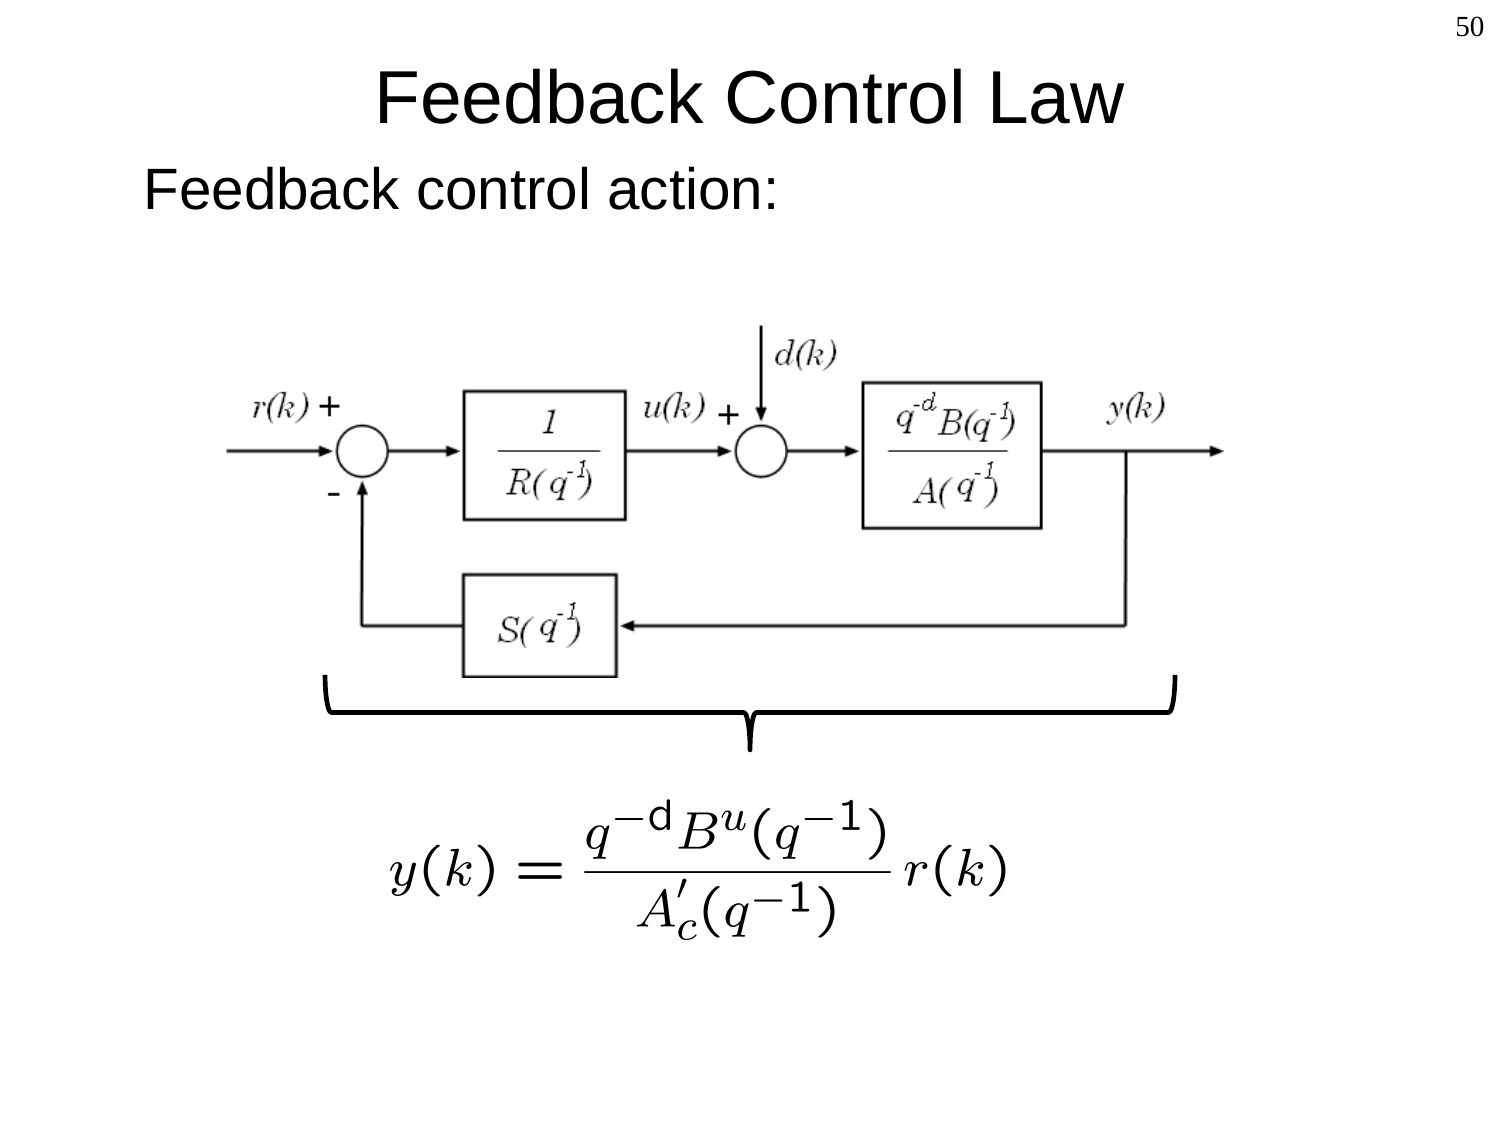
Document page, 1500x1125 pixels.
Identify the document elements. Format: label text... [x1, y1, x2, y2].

title Feedback Control Law [112, 0, 1388, 143]
text_box [325, 687, 1175, 750]
slide_number 50 [1388, 0, 1500, 76]
picture [224, 324, 1224, 678]
list Feedback control action: [112, 143, 1388, 982]
picture [388, 799, 1006, 940]
